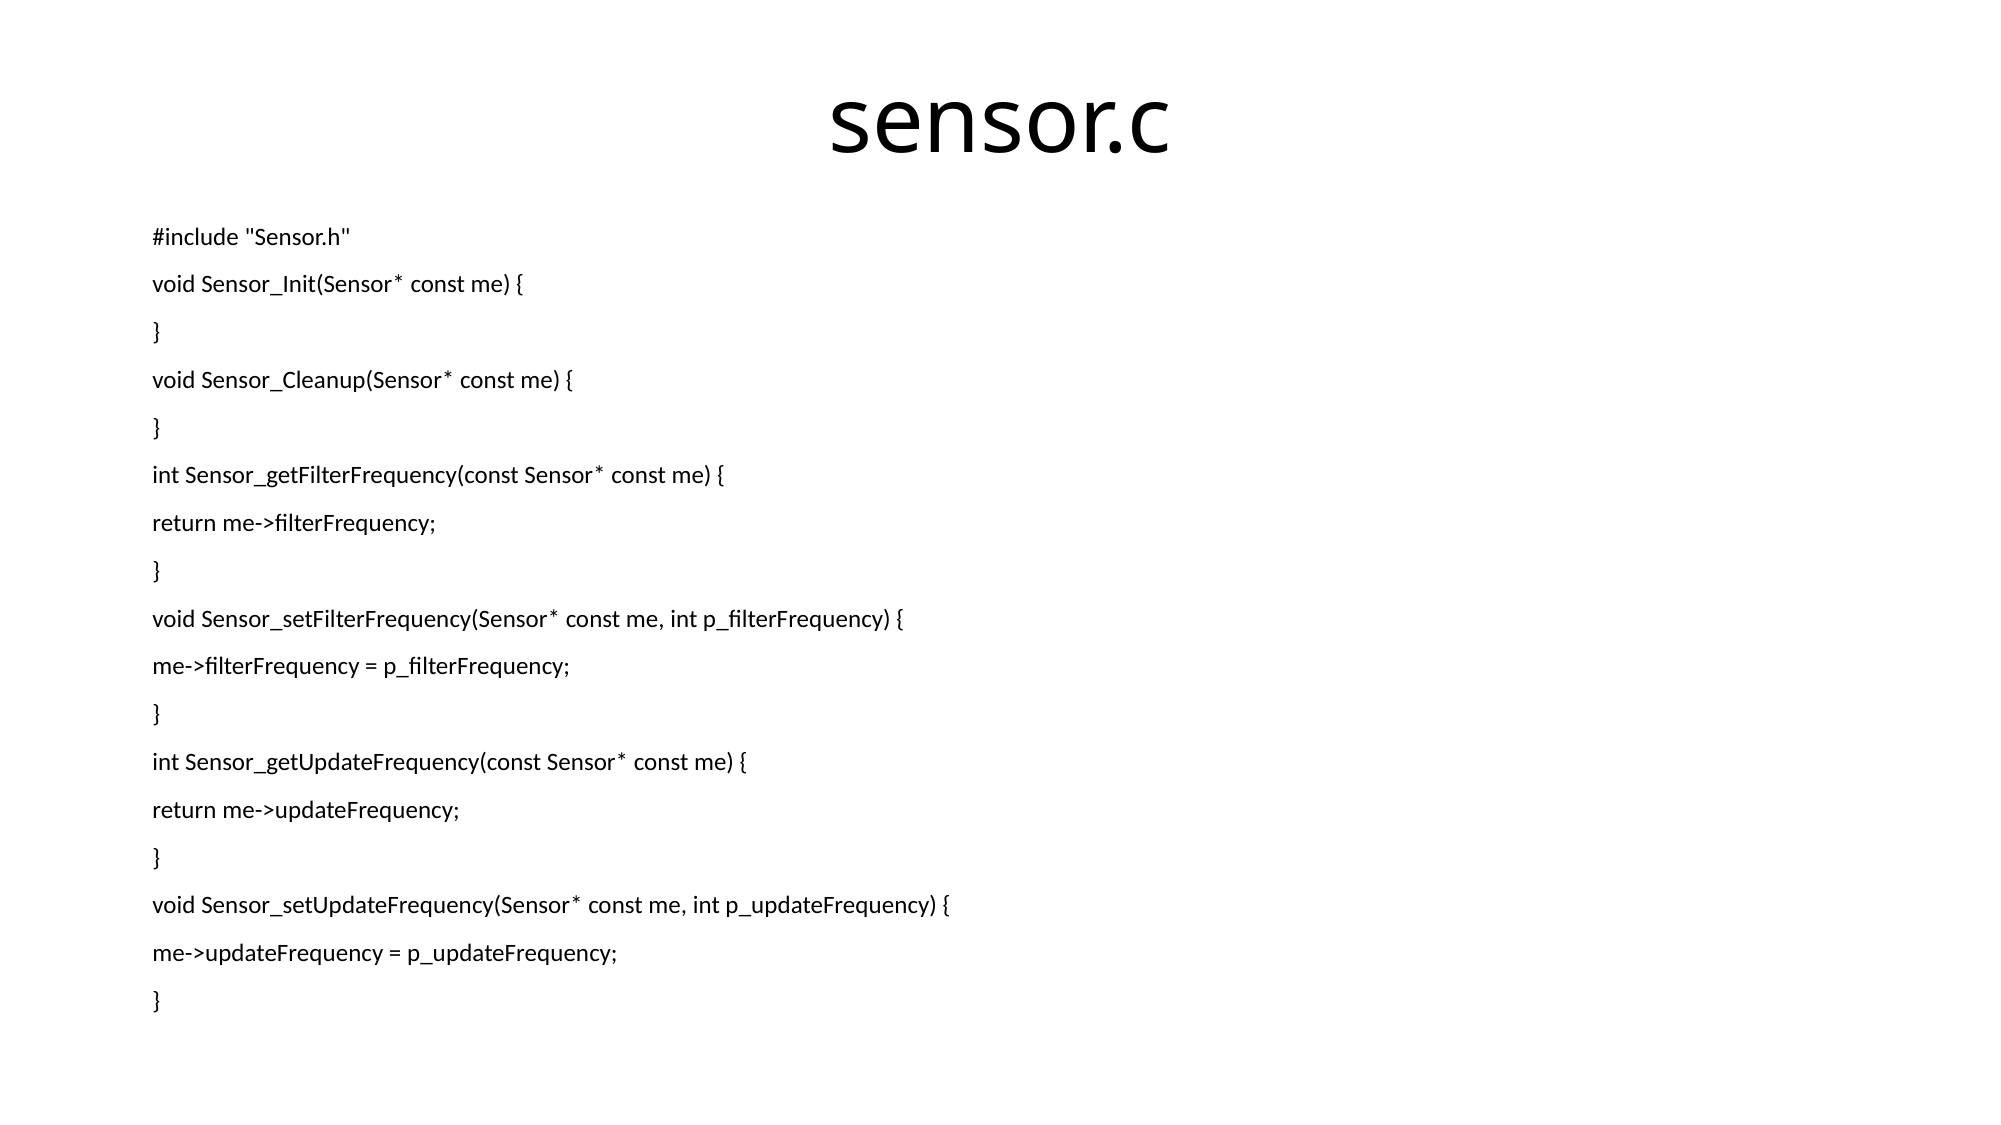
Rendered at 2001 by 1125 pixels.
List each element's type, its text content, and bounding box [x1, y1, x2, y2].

title sensor.c [137, 59, 1863, 187]
list #include "Sensor.h" void Sensor_Init(Sensor* const me) { } void Sensor_Cleanup(Sensor* const me) { } int Sensor_getFilterFrequency(const Sensor* const me) { return me->filterFrequency; } void Sensor_setFilterFrequency(Sensor* const me, int p_filterFrequency) { me->filterFrequency = p_filterFrequency; } int Sensor_getUpdateFrequency(const Sensor* const me) { return me->updateFrequency; } void Sensor_setUpdateFrequency(Sensor* const me, int p_updateFrequency) { me->updateFrequency = p_updateFrequency; } [137, 215, 1863, 1014]
